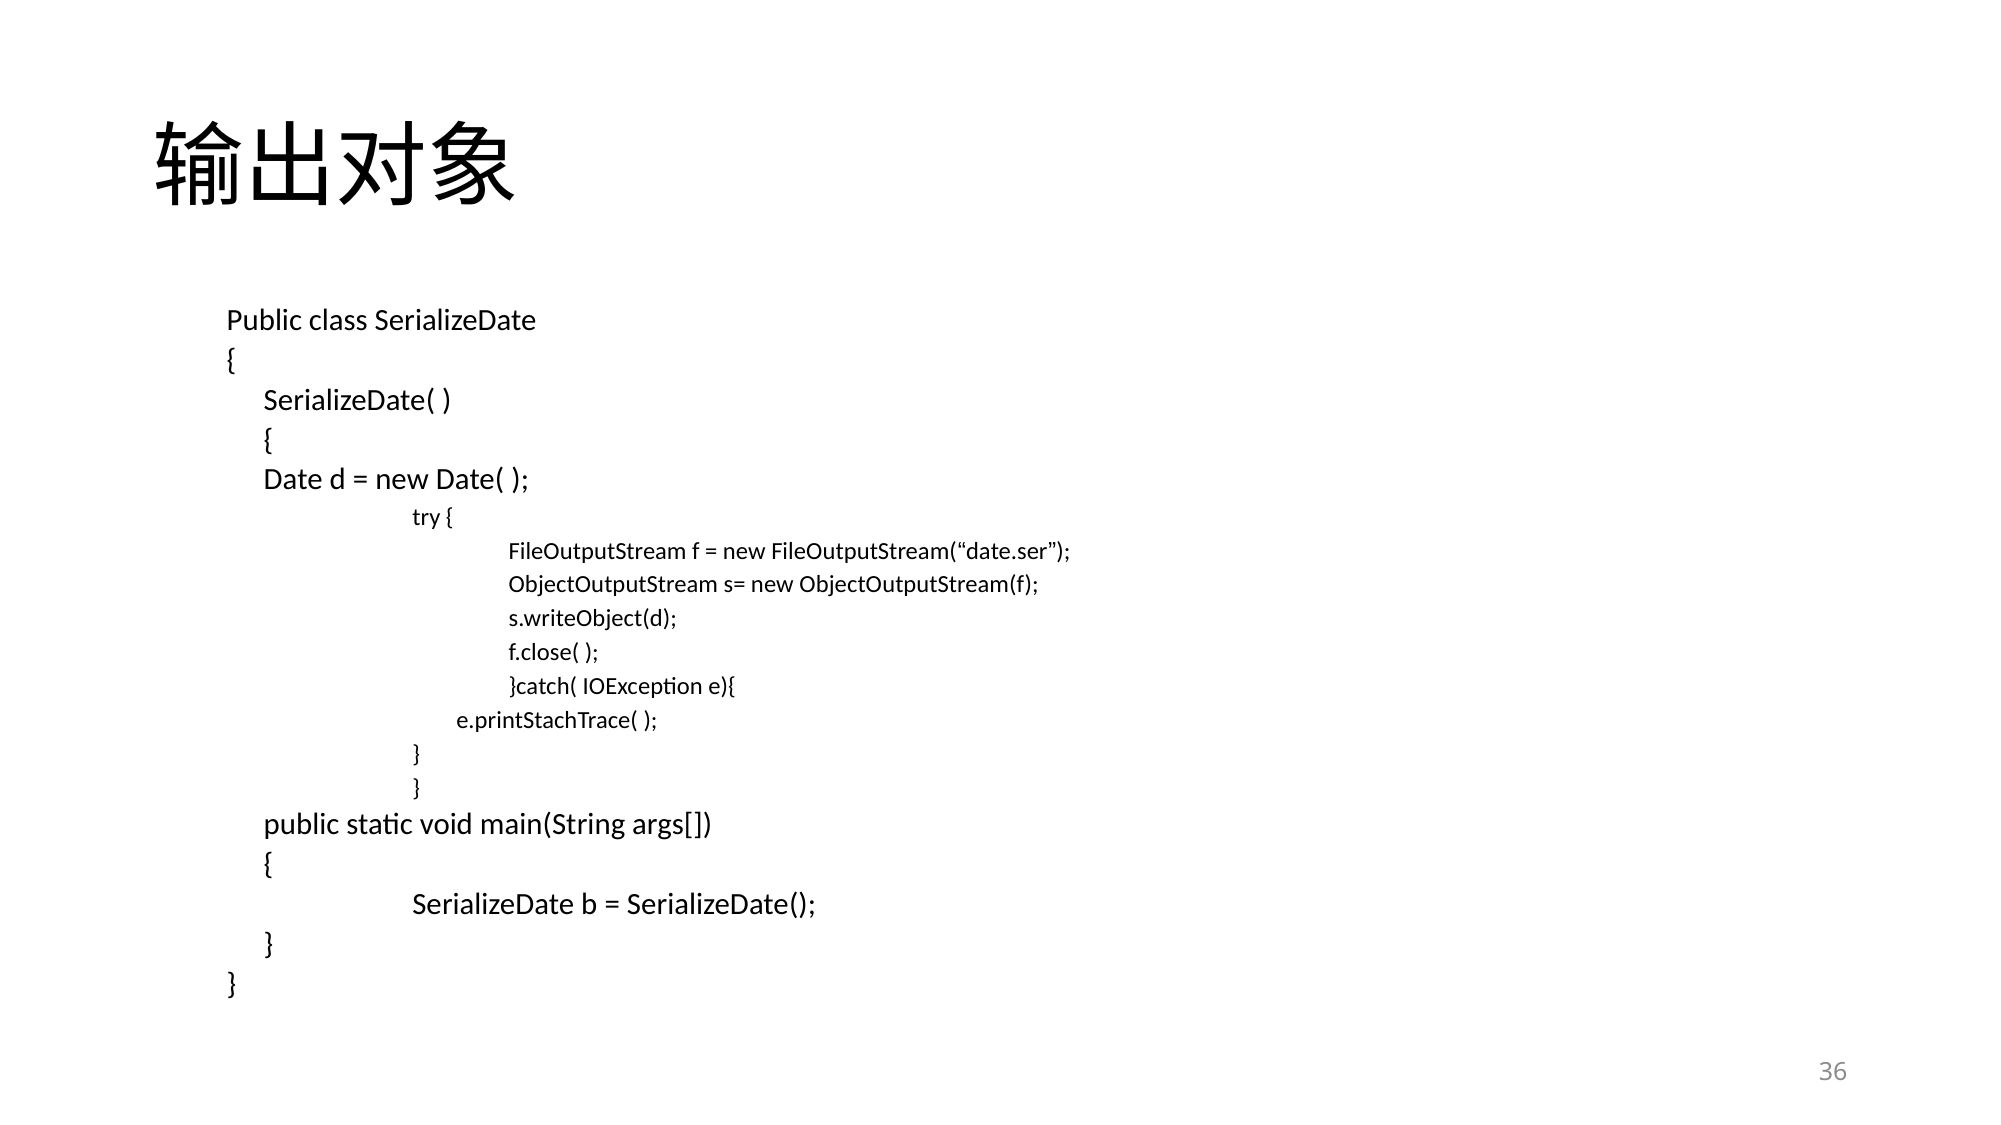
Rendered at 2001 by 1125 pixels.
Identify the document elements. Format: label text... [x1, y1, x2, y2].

list Public class SerializeDate { SerializeDate( ) { Date d = new Date( ); try { FileOutputStream f = new FileOutputStream(“date.ser”); ObjectOutputStream s= new ObjectOutputStream(f); s.writeObject(d); f.close( ); }catch( IOException e){ e.printStachTrace( ); } } public static void main(String args[]) { SerializeDate b = SerializeDate(); } } [137, 299, 1863, 1014]
slide_number 36 [1412, 1042, 1863, 1103]
title 输出对象 [137, 59, 1863, 278]
